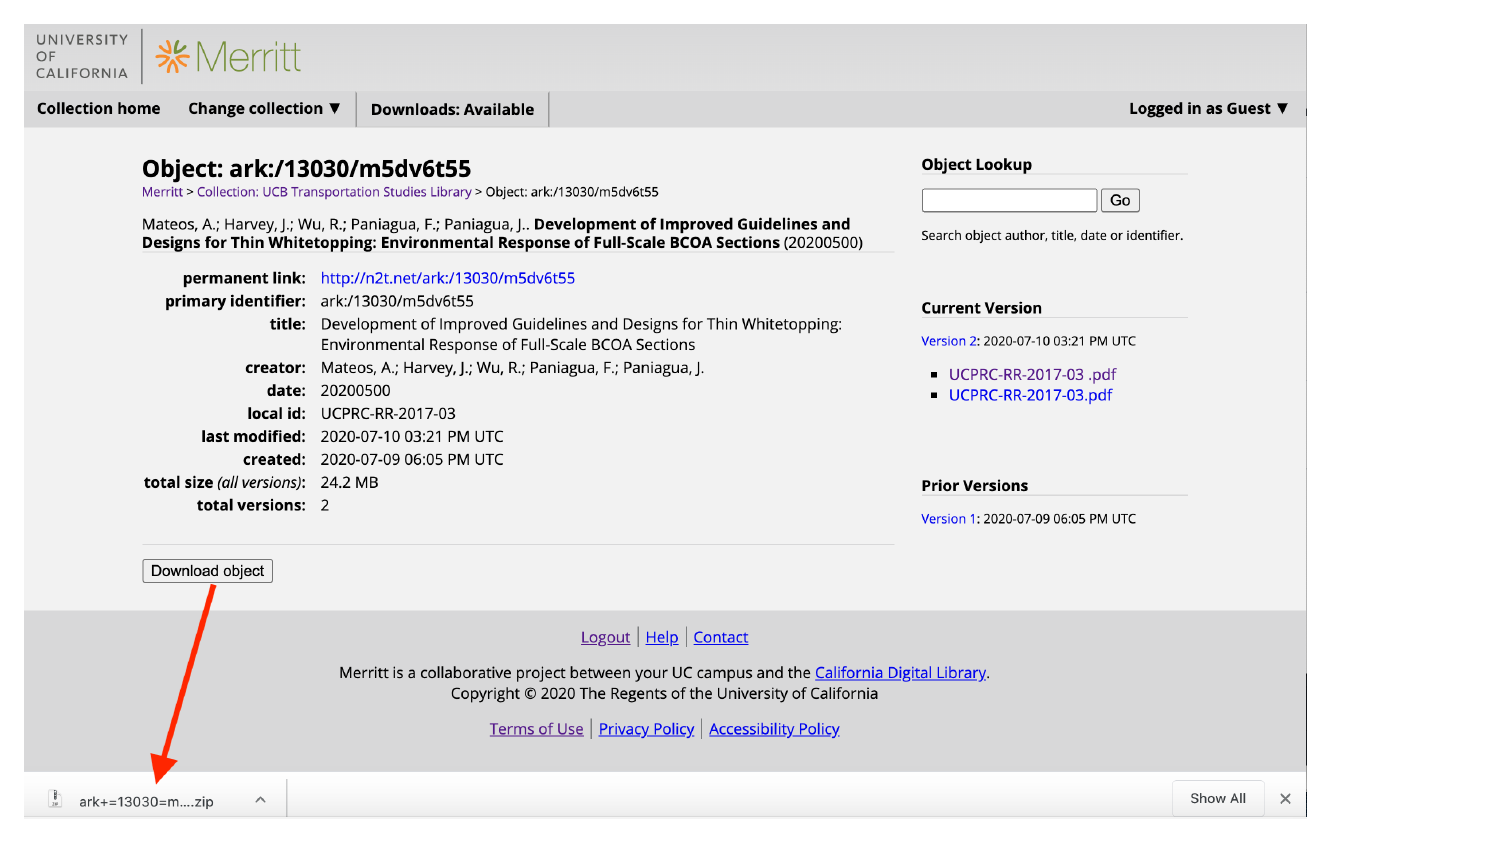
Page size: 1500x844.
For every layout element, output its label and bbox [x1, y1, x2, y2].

picture [24, 24, 1307, 819]
